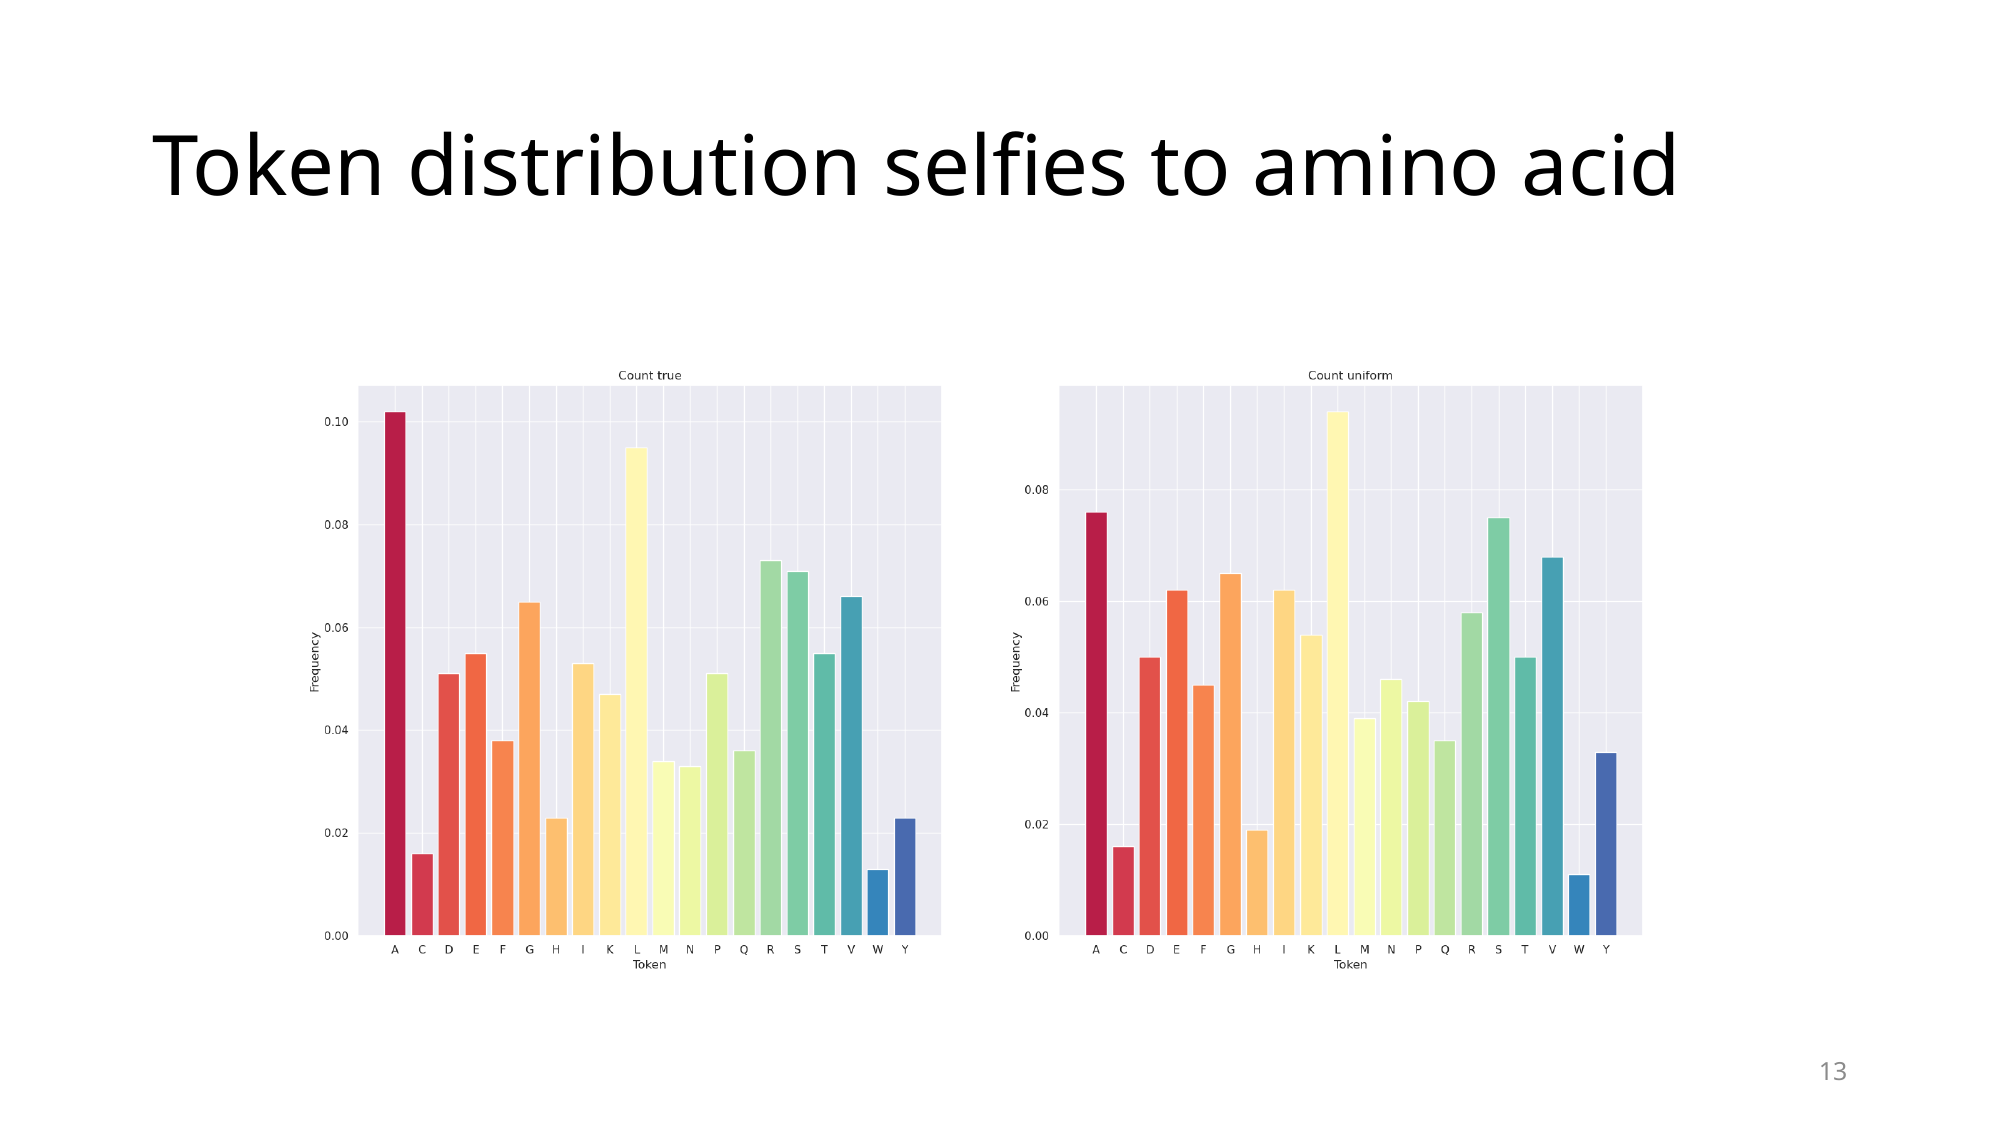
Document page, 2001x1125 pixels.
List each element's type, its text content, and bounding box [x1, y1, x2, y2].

slide_number 13 [1412, 1042, 1863, 1103]
title Token distribution selfies to amino acid [137, 59, 1863, 278]
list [286, 299, 1714, 1014]
